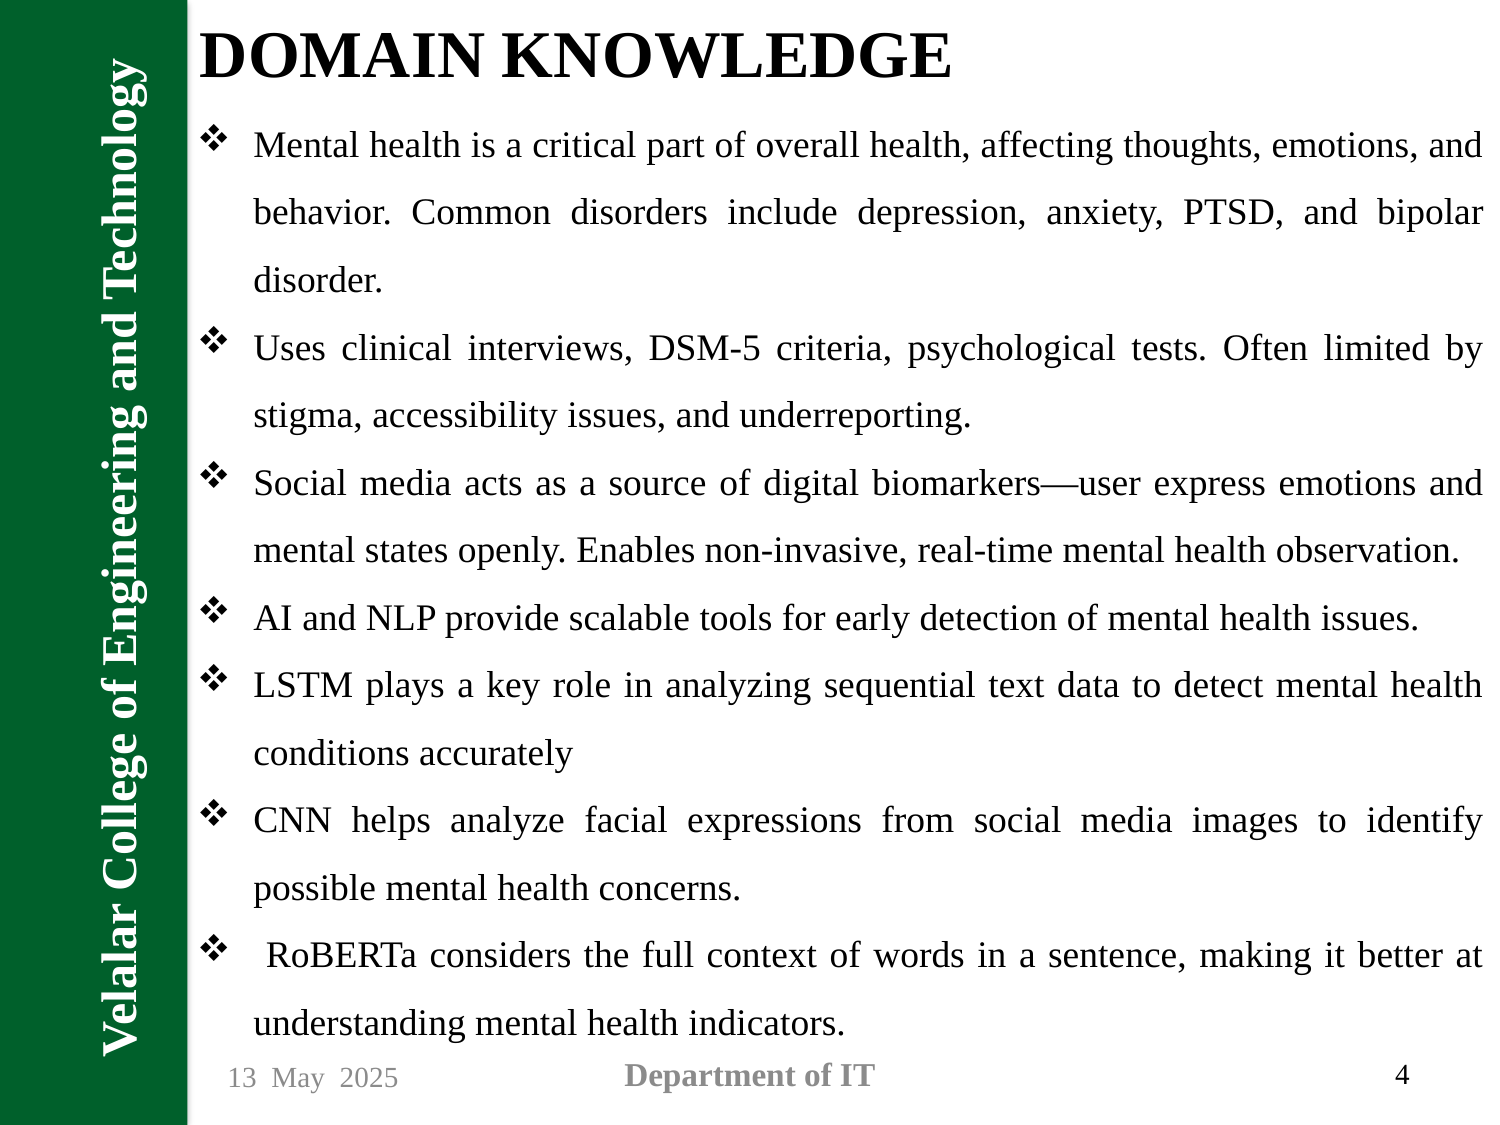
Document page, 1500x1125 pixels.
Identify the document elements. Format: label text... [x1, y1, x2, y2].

title DOMAIN KNOWLEDGE [0, 0, 1197, 112]
list Mental health is a critical part of overall health, affecting thoughts, emotions, and behavior. Common disorders include depression, anxiety, PTSD, and bipolar disorder. Uses clinical interviews, DSM-5 criteria, psychological tests. Often limited by stigma, accessibility issues, and underreporting. Social media acts as a source of digital biomarkers—user express emotions and mental states openly. Enables non-invasive, real-time mental health observation. AI and NLP provide scalable tools for early detection of mental health issues. LSTM plays a key role in analyzing sequential text data to detect mental health conditions accurately CNN helps analyze facial expressions from social media images to identify possible mental health concerns. RoBERTa considers the full context of words in a sentence, making it better at understanding mental health indicators. [182, 89, 1500, 1120]
text_box Velalar College of Engineering and Technology [0, 112, 188, 1125]
